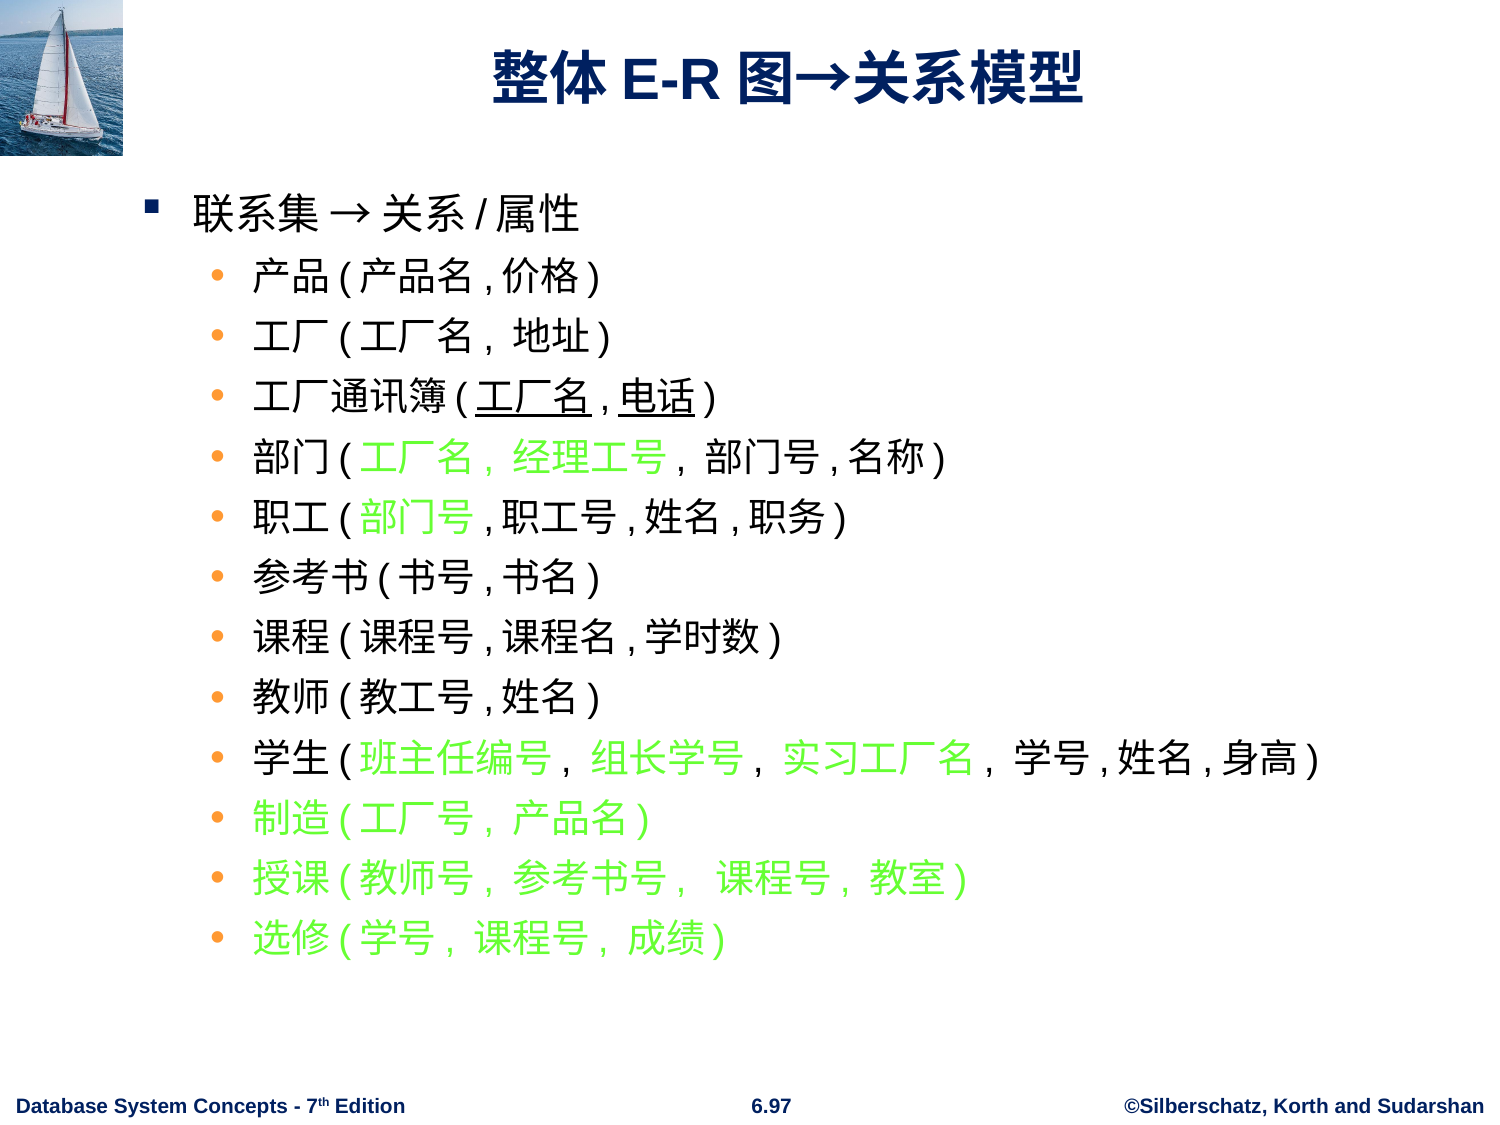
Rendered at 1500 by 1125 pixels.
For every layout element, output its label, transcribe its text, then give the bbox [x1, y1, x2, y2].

list 联系集 → 关系/属性 产品(产品名,价格) 工厂(工厂名, 地址) 工厂通讯簿(工厂名,电话) 部门(工厂名, 经理工号, 部门号,名称) 职工(部门号,职工号,姓名,职务) 参考书(书号,书名) 课程(课程号,课程名,学时数) 教师(教工号,姓名) 学生(班主任编号, 组长学号, 实习工厂名, 学号,姓名,身高) 制造(工厂号, 产品名) 授课(教师号, 参考书号, 课程号, 教室) 选修(学号, 课程号, 成绩) [126, 179, 1391, 984]
picture [0, 0, 123, 156]
title 整体E-R图→关系模型 [125, 18, 1452, 120]
